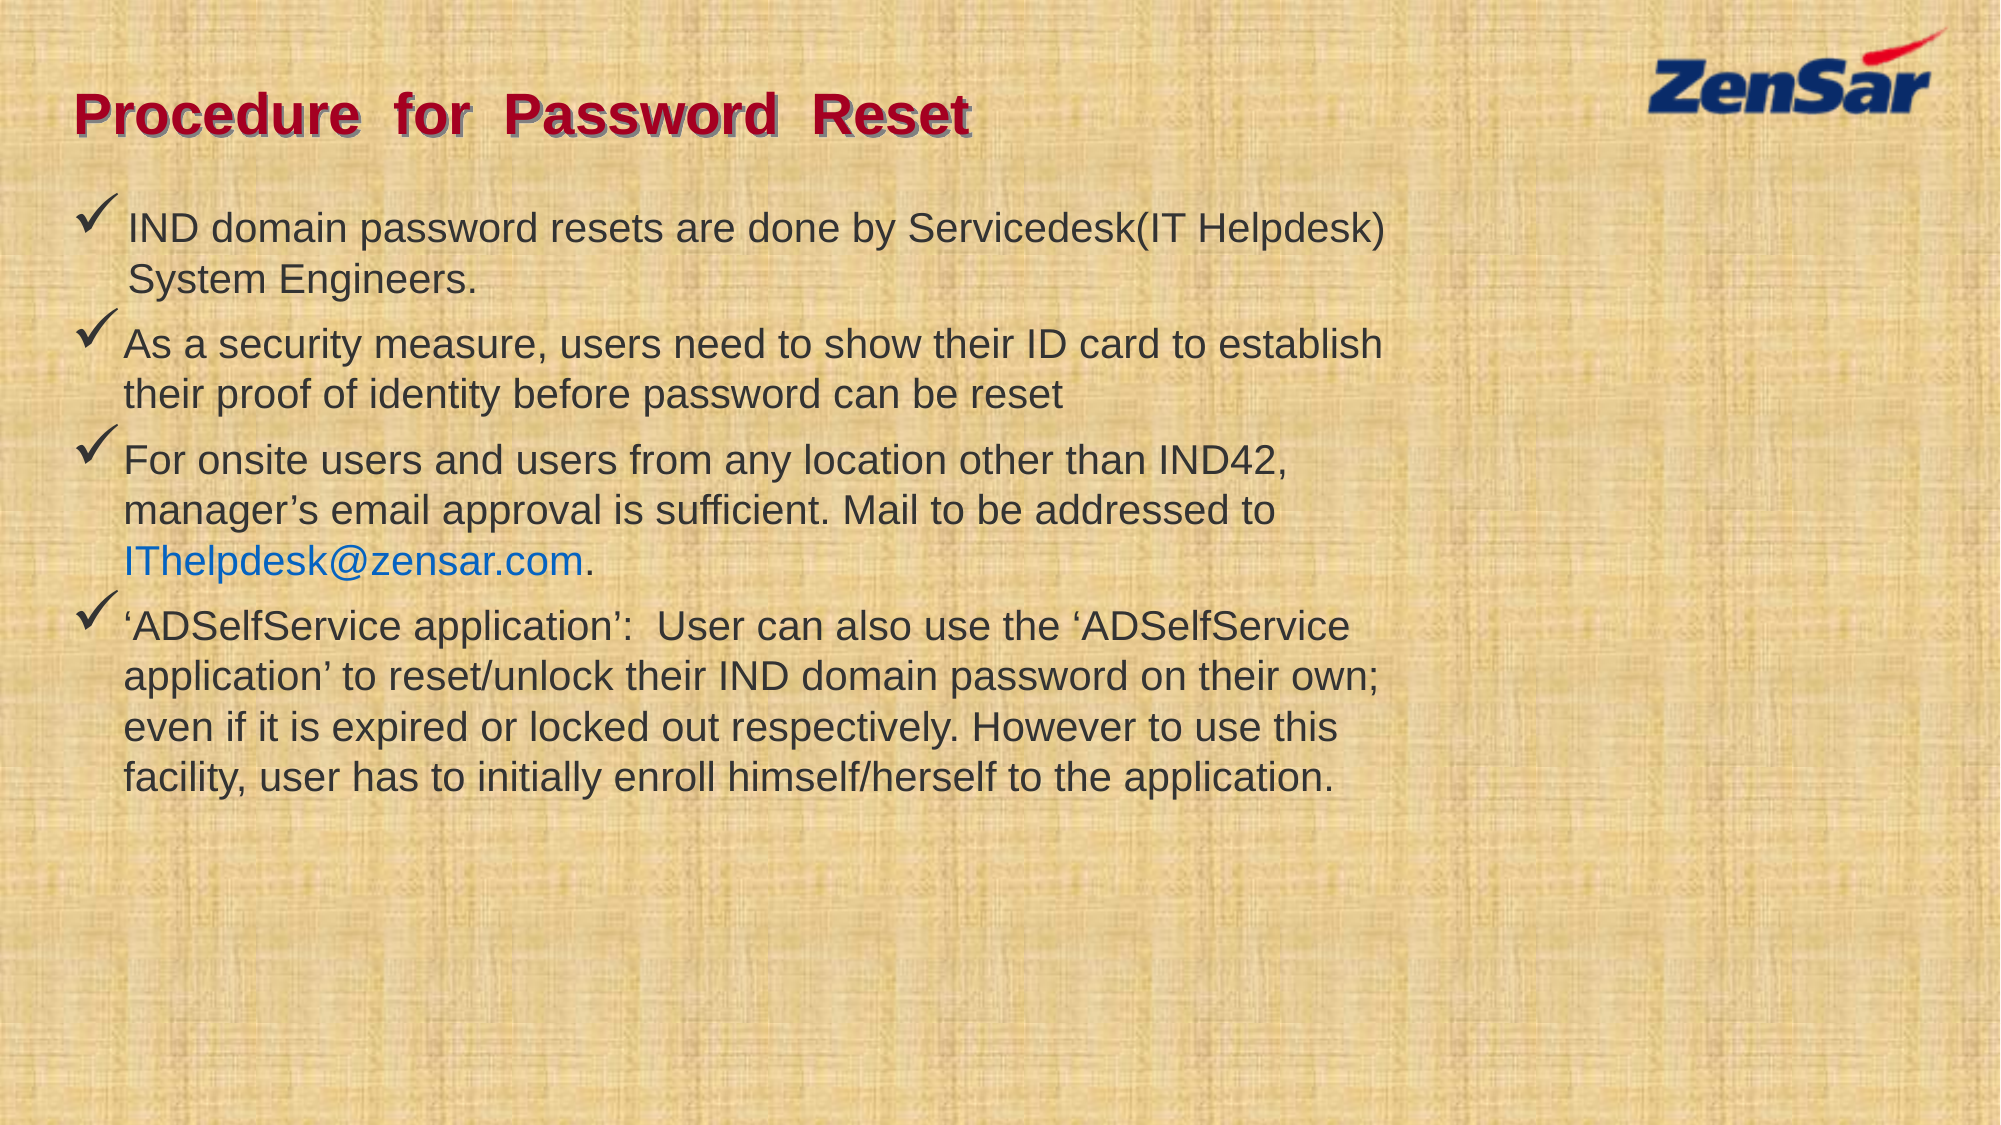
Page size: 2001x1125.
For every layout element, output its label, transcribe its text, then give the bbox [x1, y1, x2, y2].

text_box Procedure for Password Reset [58, 38, 1232, 184]
text_box IND domain password resets are done by Servicedesk(IT Helpdesk) System Engineers. As a security measure, users need to show their ID card to establish their proof of identity before password can be reset For onsite users and users from any location other than IND42, manager’s email approval is sufficient. Mail to be addressed to IThelpdesk@zensar.com. ‘ADSelfService application’: User can also use the ‘ADSelfService application’ to reset/unlock their IND domain password on their own; even if it is expired or locked out respectively. However to use this facility, user has to initially enroll himself/herself to the application. [56, 193, 1470, 1013]
picture [0, 0, 2001, 1125]
